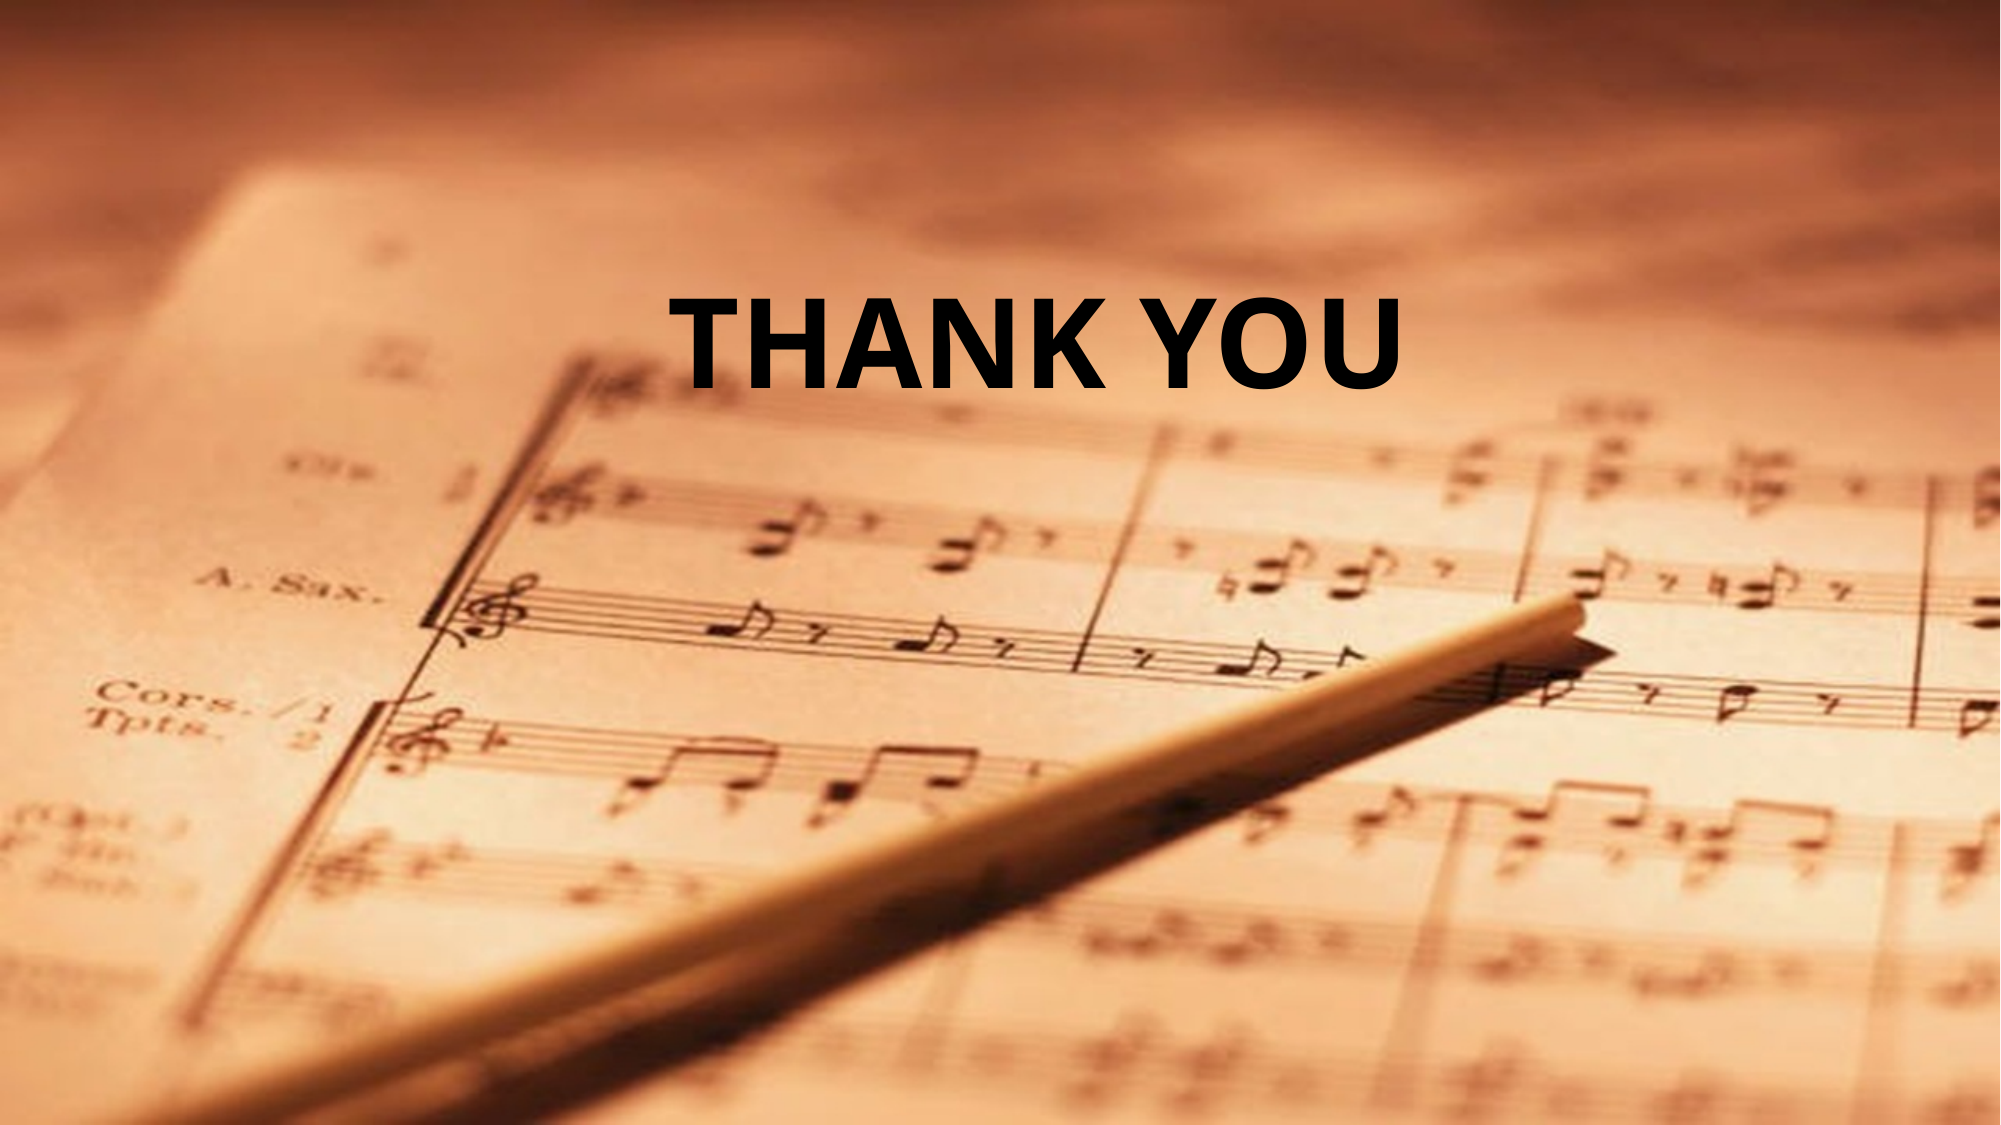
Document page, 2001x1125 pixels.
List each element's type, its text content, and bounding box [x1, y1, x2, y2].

text_box THANK YOU [359, 255, 1718, 421]
picture [0, 0, 2001, 1125]
